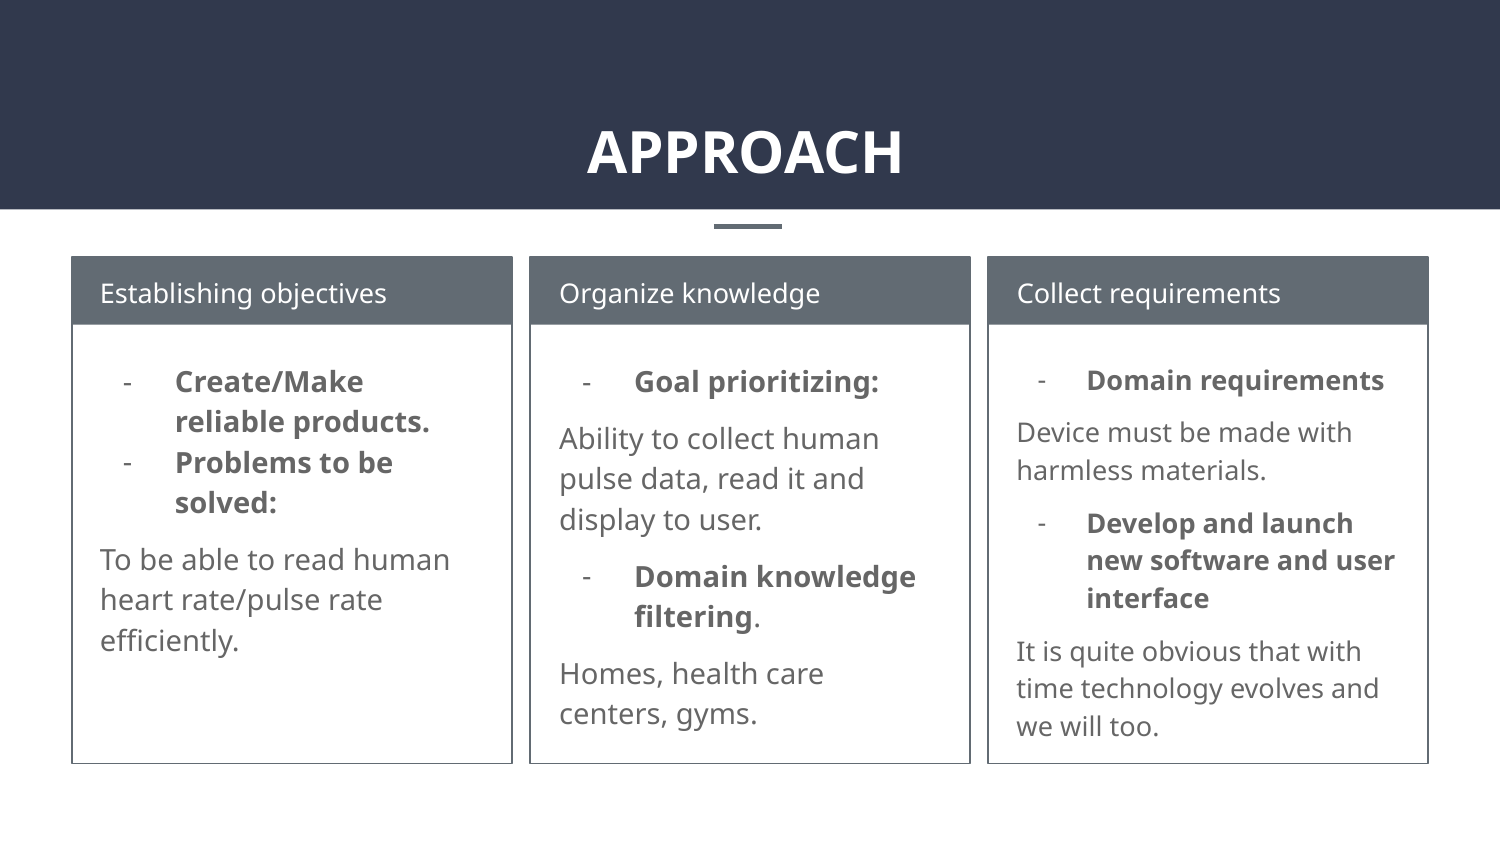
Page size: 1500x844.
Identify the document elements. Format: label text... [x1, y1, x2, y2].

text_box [529, 256, 971, 764]
title APPROACH [572, 100, 928, 255]
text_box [71, 256, 513, 764]
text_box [987, 256, 1429, 764]
